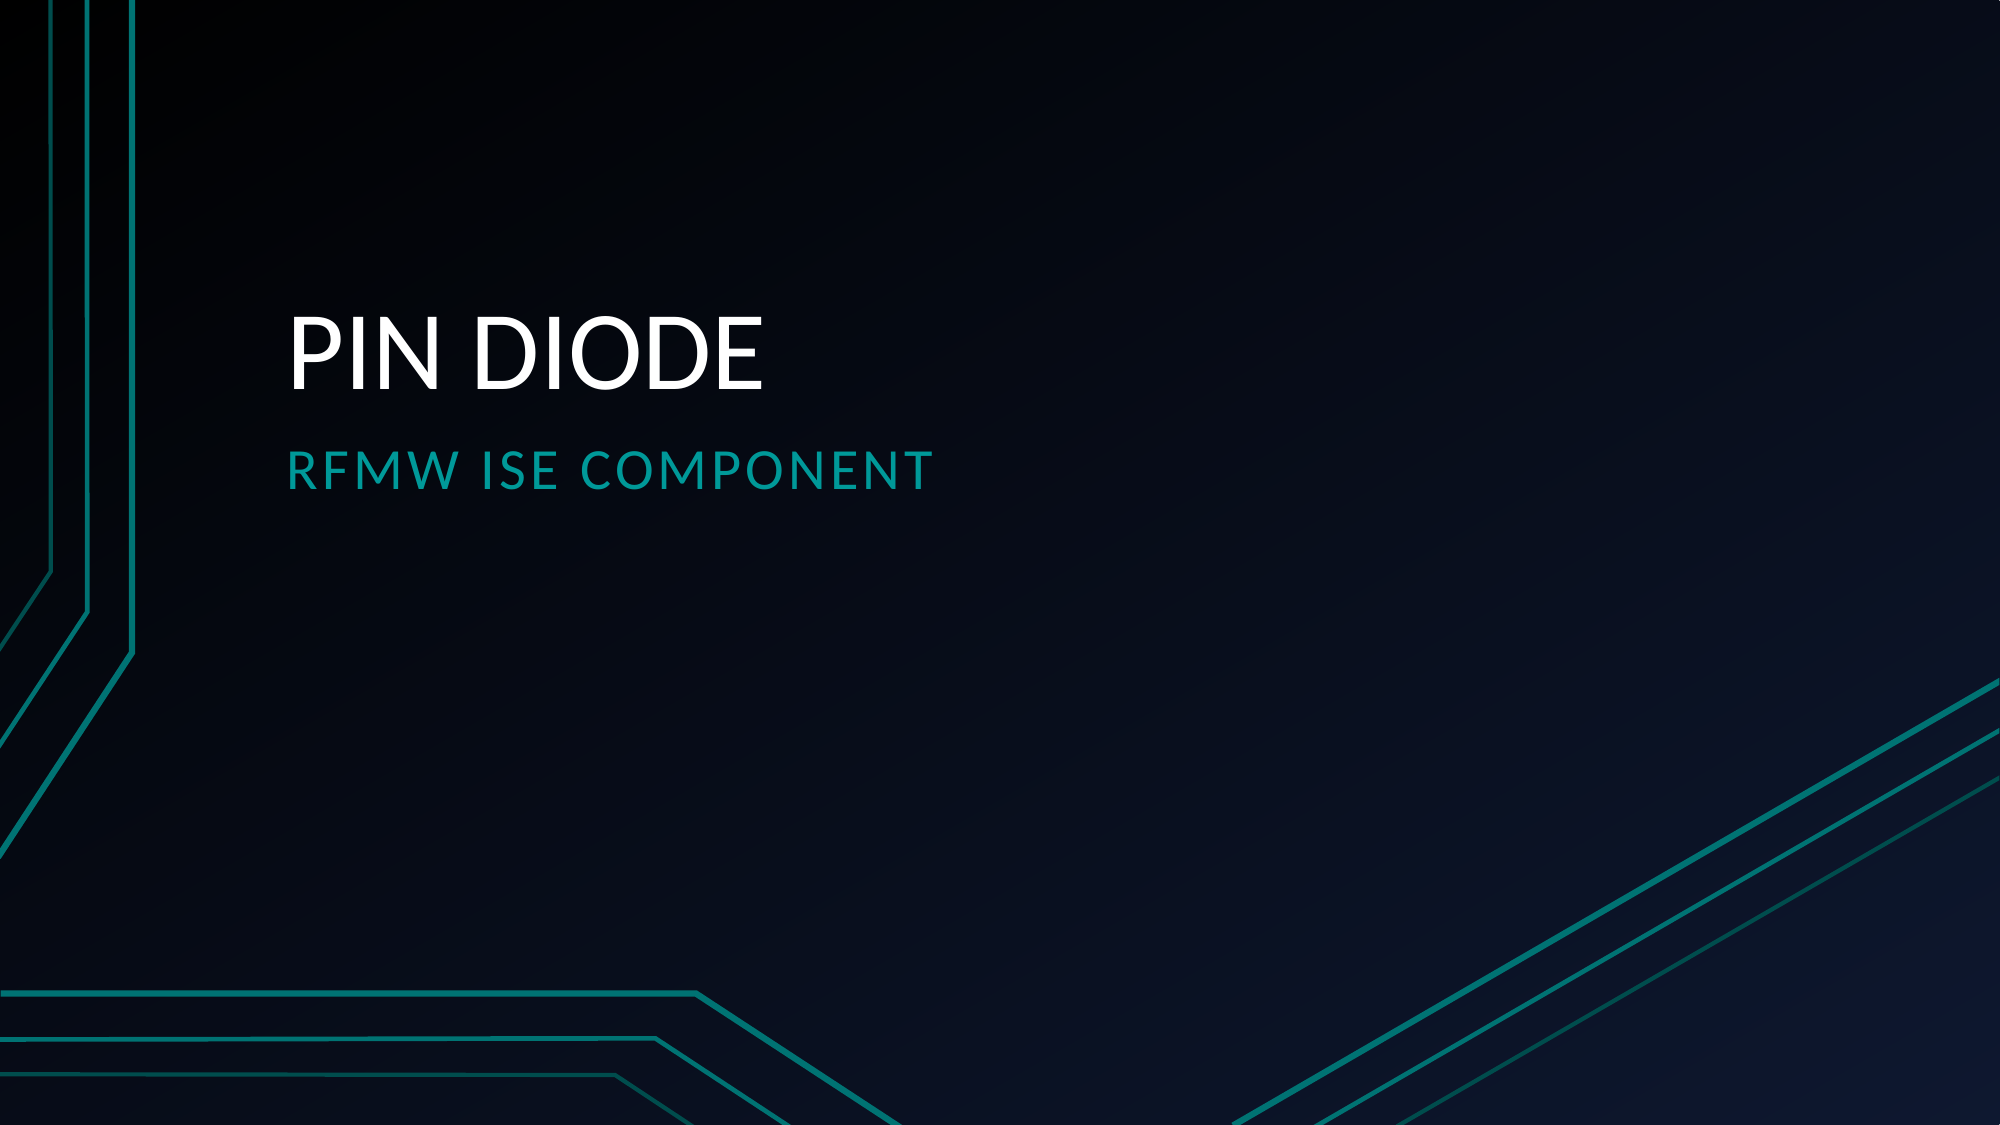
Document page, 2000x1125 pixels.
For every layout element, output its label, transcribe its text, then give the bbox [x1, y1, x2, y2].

title PIN DIODE [266, 95, 1700, 424]
subtitle Rfmw ise component [266, 429, 1700, 717]
